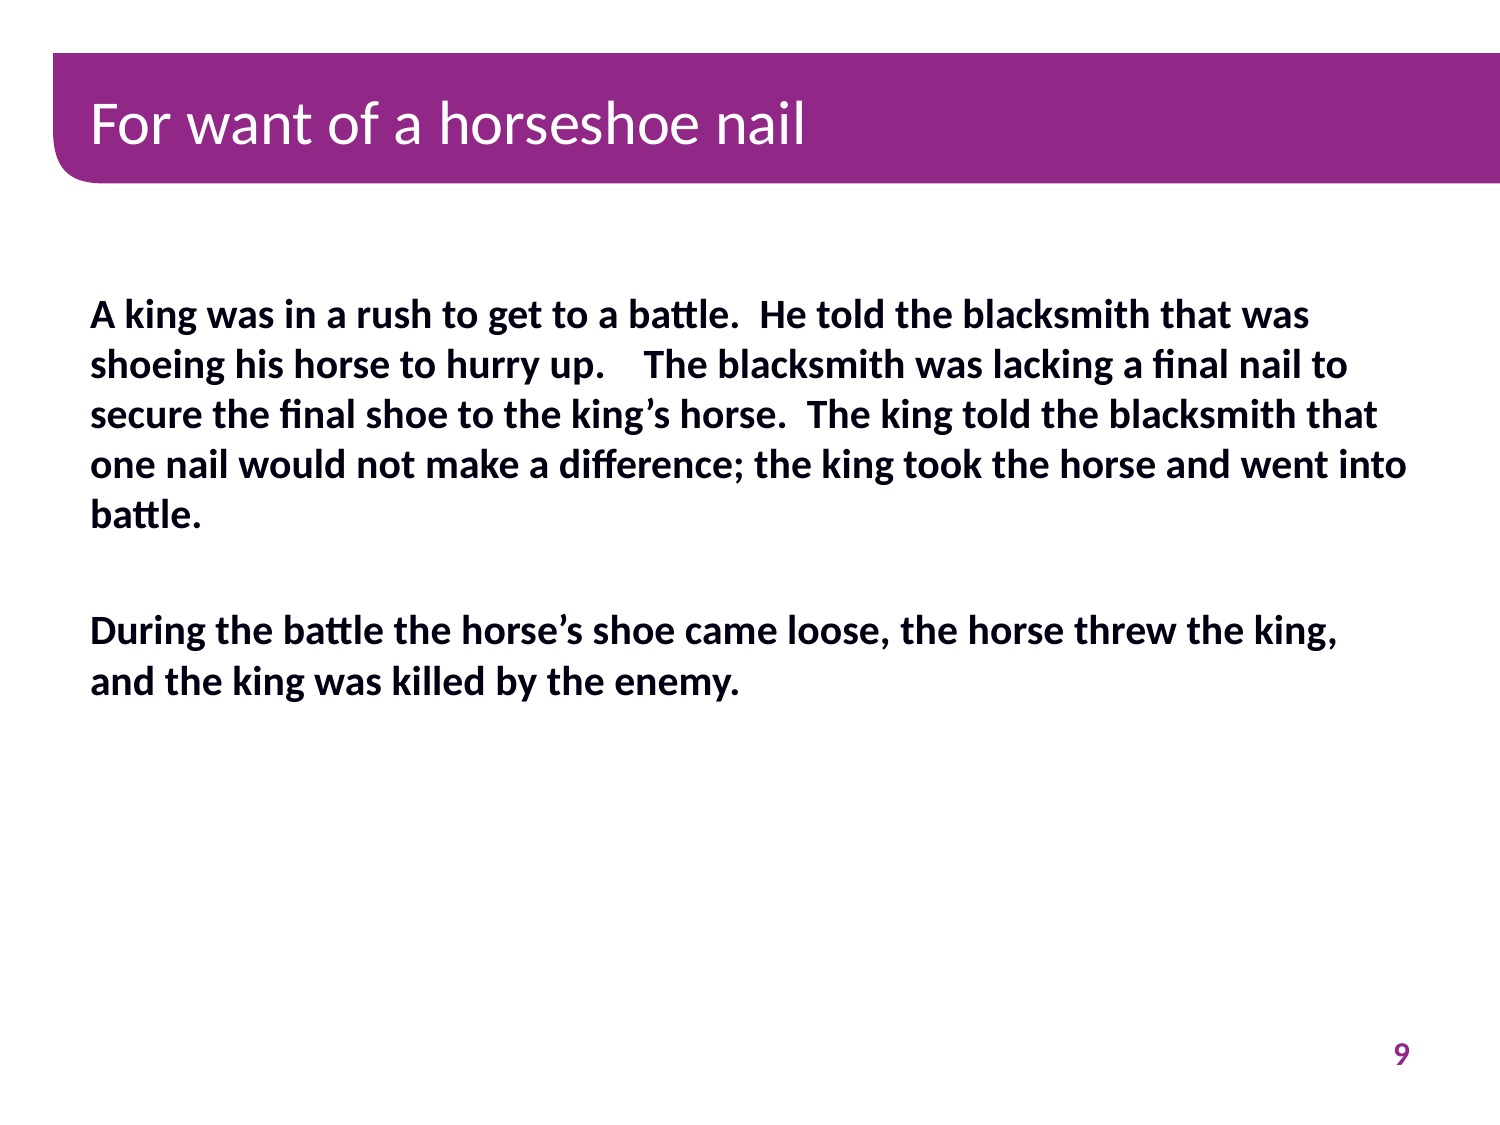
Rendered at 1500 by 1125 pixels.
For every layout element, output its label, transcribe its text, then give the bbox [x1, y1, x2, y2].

title For want of a horseshoe nail [74, 42, 1424, 197]
list A king was in a rush to get to a battle. He told the blacksmith that was shoeing his horse to hurry up. The blacksmith was lacking a final nail to secure the final shoe to the king’s horse. The king told the blacksmith that one nail would not make a difference; the king took the horse and went into battle. During the battle the horse’s shoe came loose, the horse threw the king, and the king was killed by the enemy. [74, 278, 1426, 1006]
slide_number 9 [1293, 1024, 1426, 1103]
